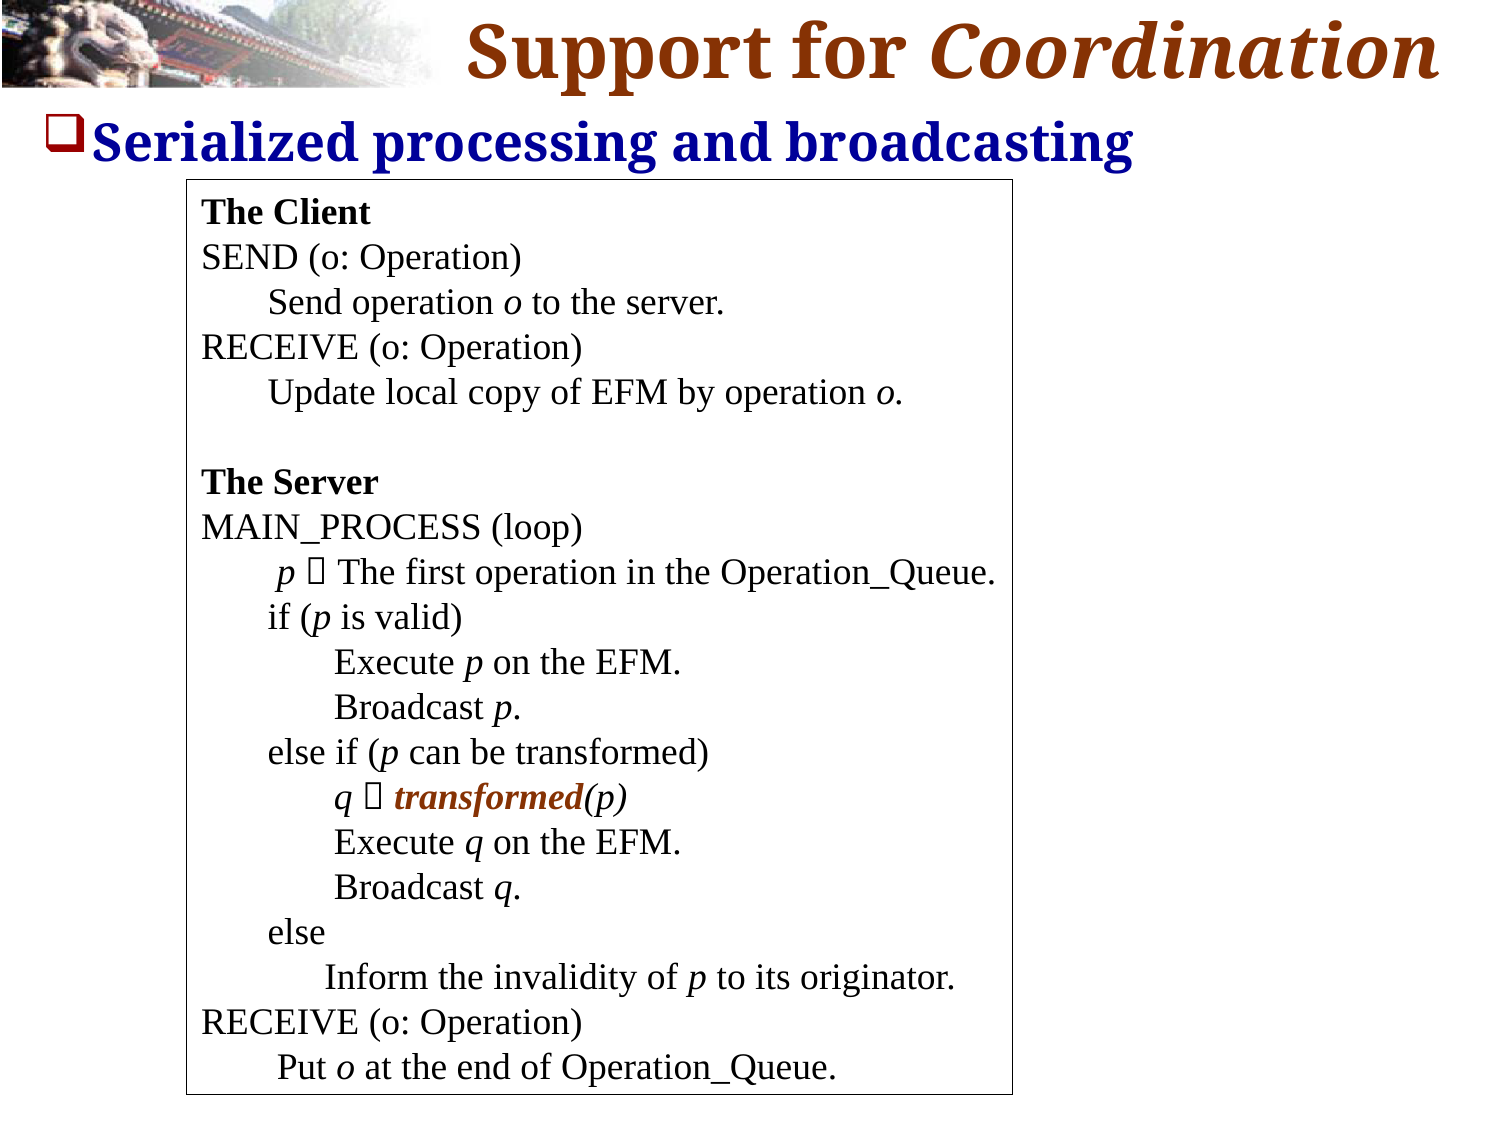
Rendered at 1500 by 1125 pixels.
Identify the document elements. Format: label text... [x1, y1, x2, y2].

picture [0, 0, 450, 88]
list Serialized processing and broadcasting [26, 101, 1452, 181]
title Support for Coordination [450, 0, 1478, 102]
text_box The Client SEND (o: Operation) Send operation o to the server. RECEIVE (o: Operation) Update local copy of EFM by operation o. The Server MAIN_PROCESS (loop) p  The first operation in the Operation_Queue. if (p is valid) Execute p on the EFM. Broadcast p. else if (p can be transformed) q  transformed(p) Execute q on the EFM. Broadcast q. else Inform the invalidity of p to its originator. RECEIVE (o: Operation) Put o at the end of Operation_Queue. [186, 179, 1013, 1095]
